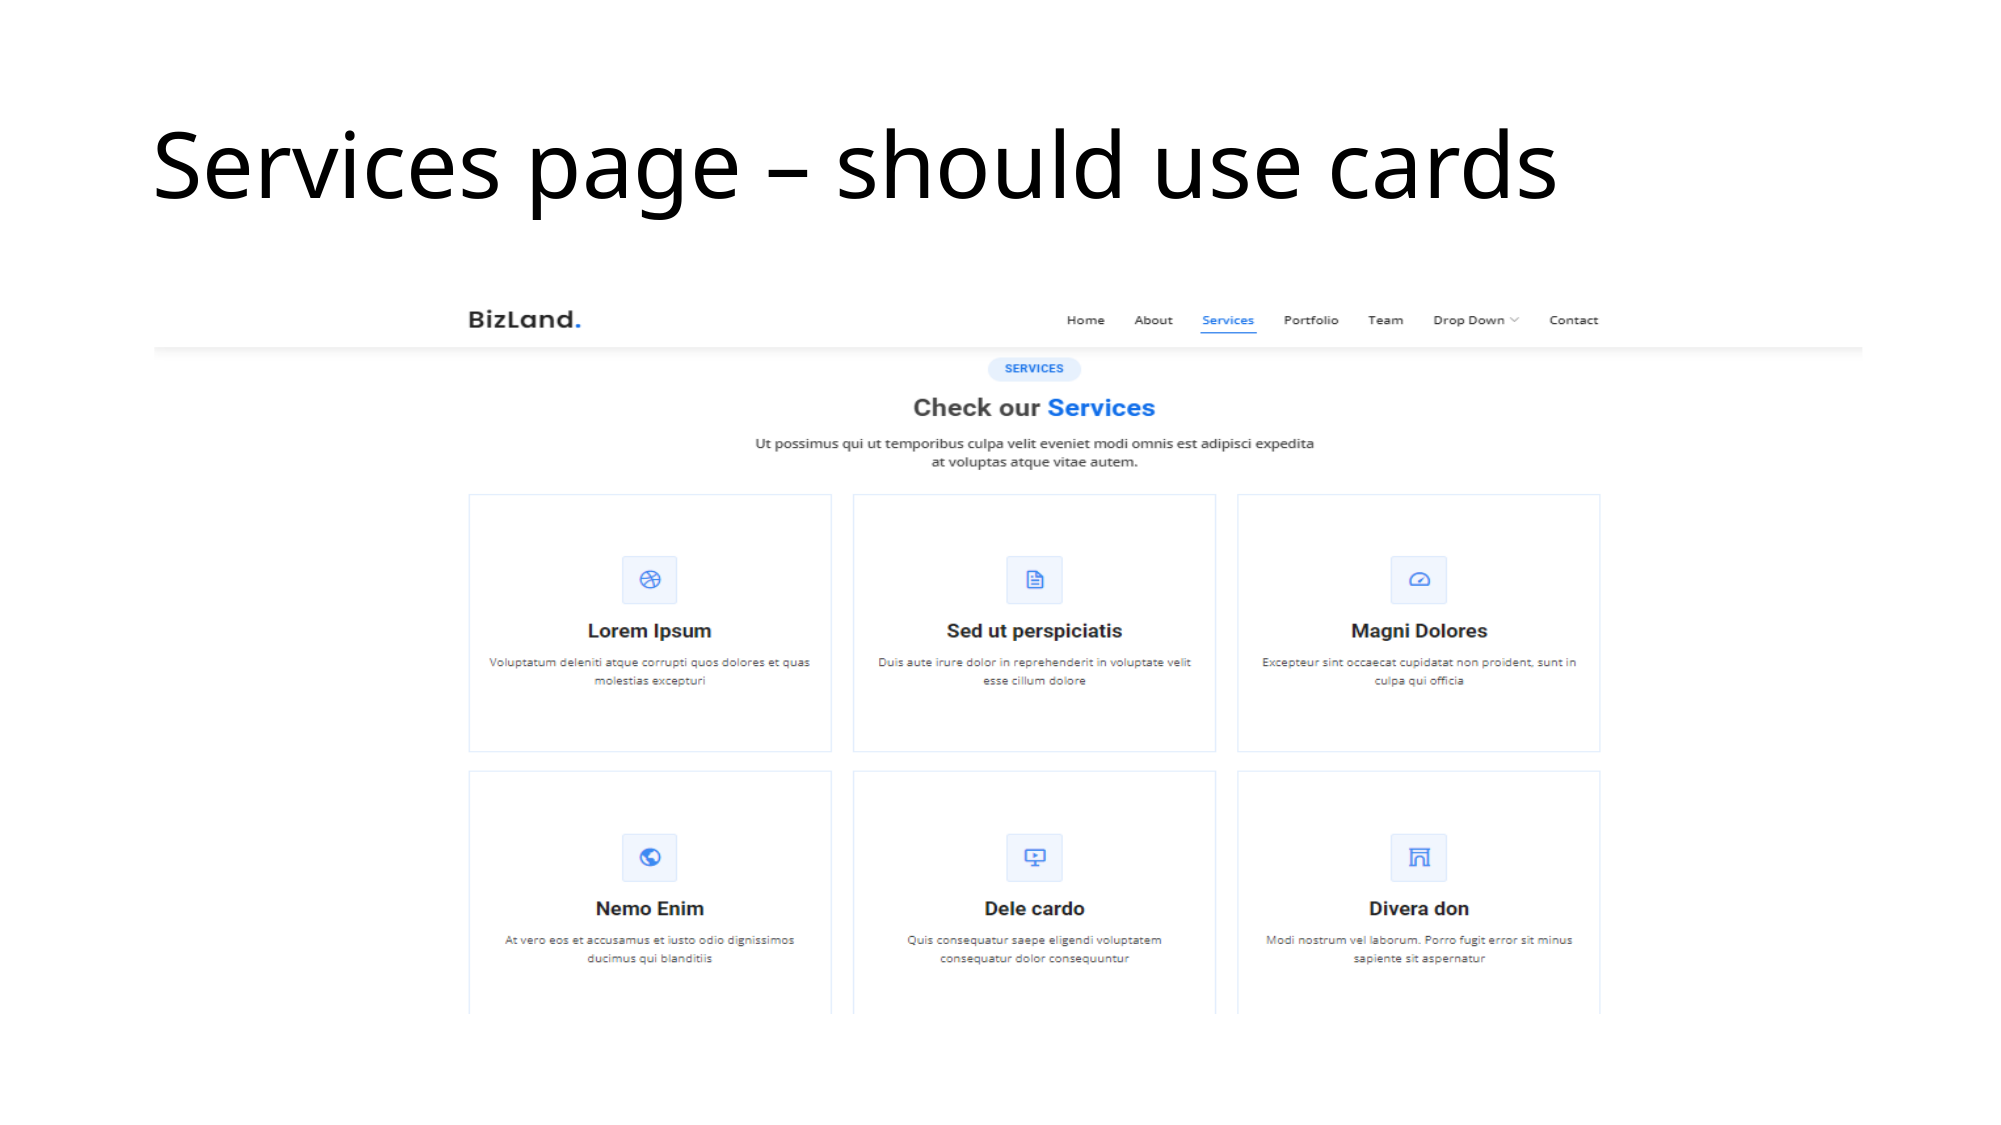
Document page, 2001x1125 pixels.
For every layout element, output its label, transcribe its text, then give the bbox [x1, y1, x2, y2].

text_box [154, 299, 1863, 1014]
title Services page – should use cards [137, 59, 1863, 278]
